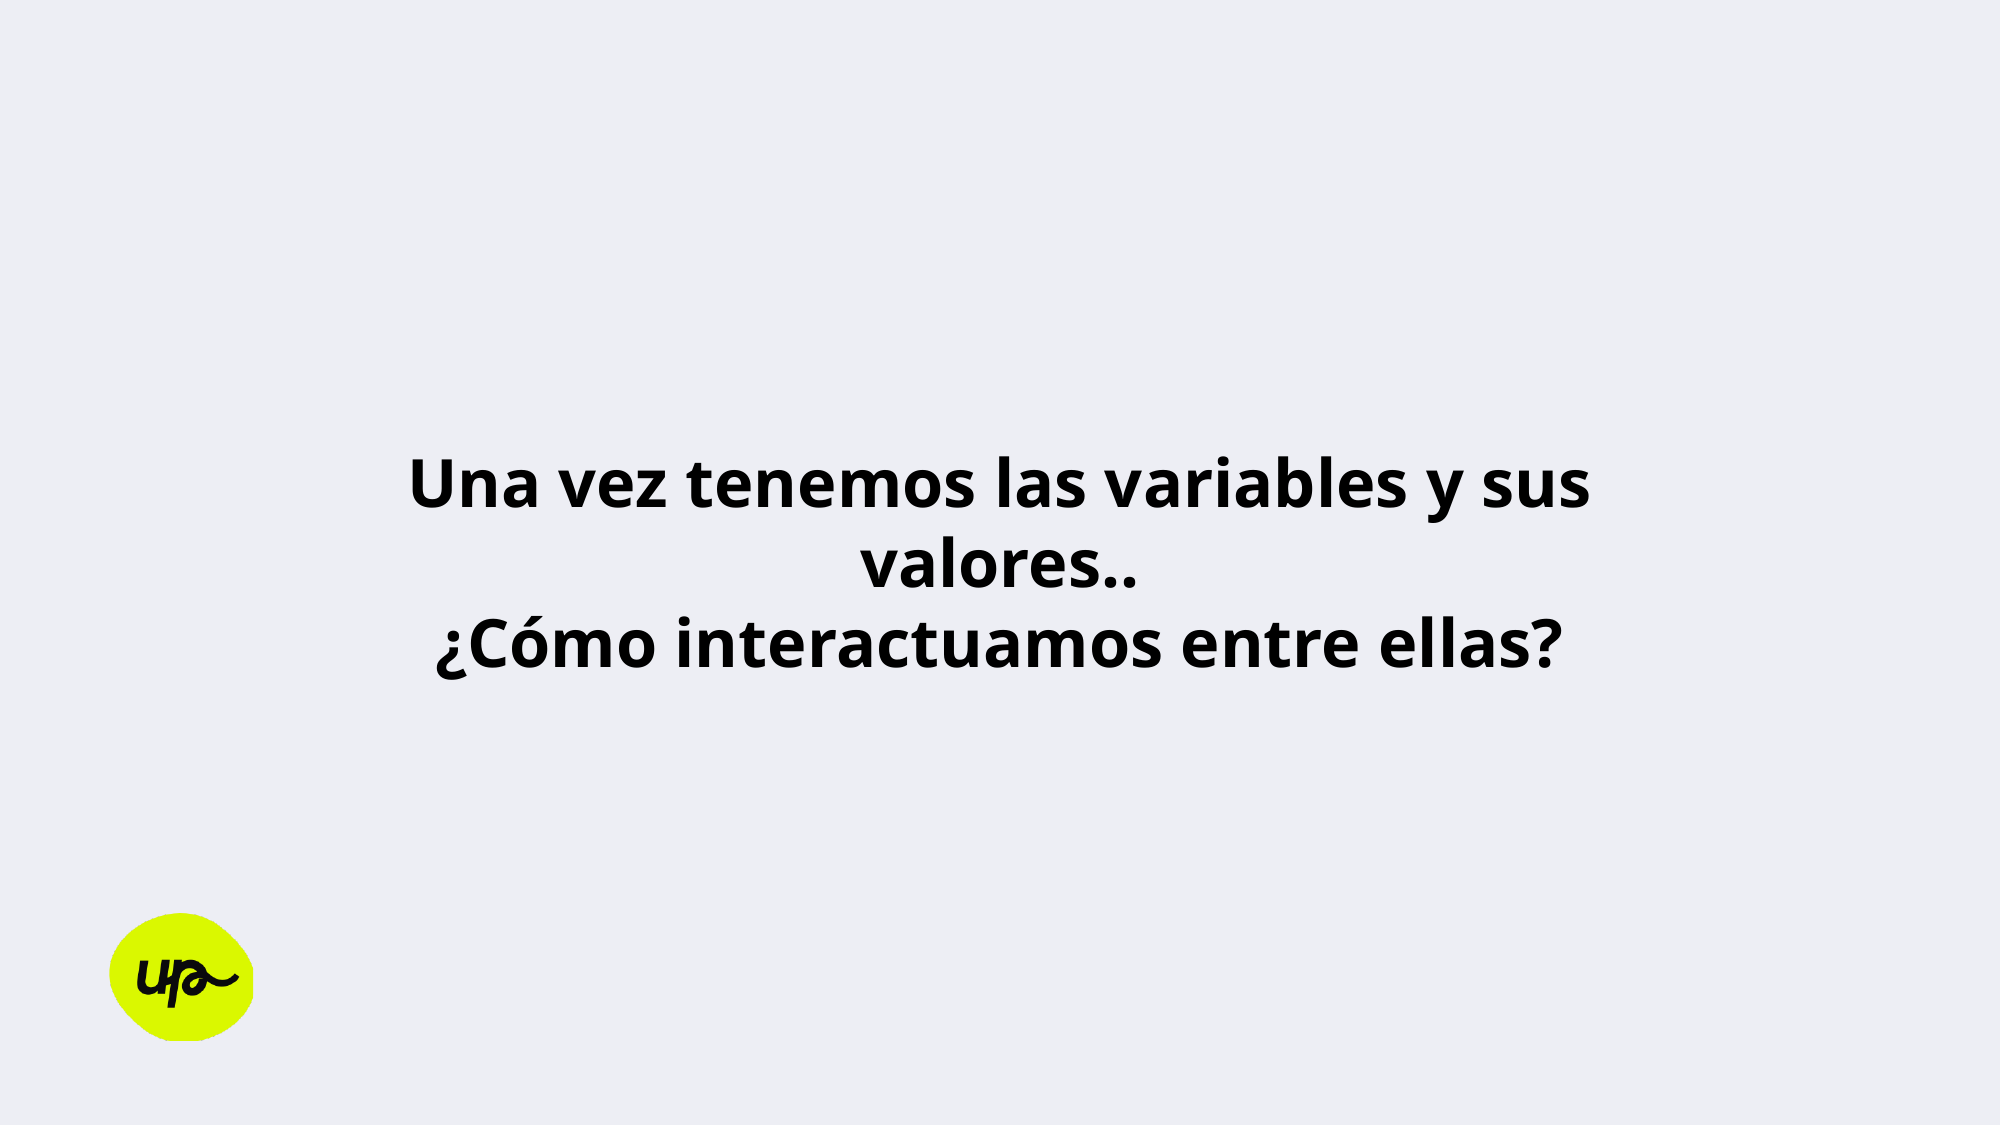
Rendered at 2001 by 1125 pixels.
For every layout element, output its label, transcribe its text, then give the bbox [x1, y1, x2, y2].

text_box Una vez tenemos las variables y sus valores.. ¿Cómo interactuamos entre ellas? [279, 433, 1720, 689]
picture [109, 913, 254, 1041]
